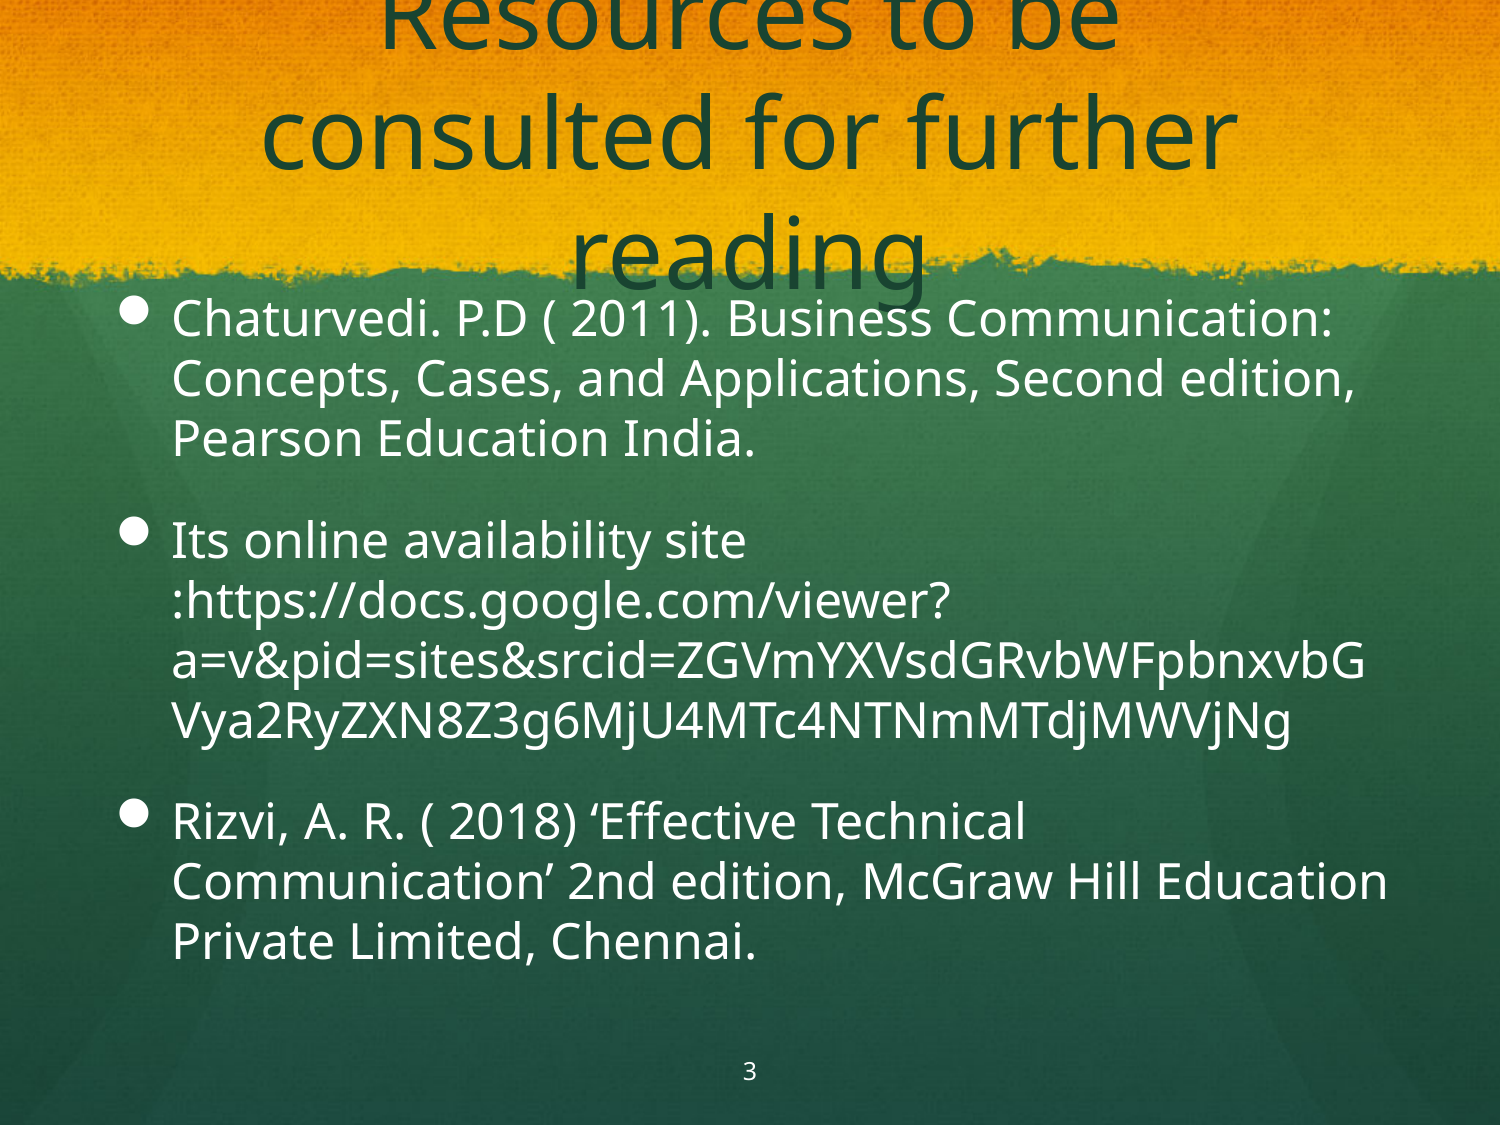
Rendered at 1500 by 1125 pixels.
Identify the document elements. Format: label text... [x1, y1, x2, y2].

slide_number 3 [706, 1042, 794, 1103]
title Resources to be consulted for further reading [125, 13, 1375, 246]
list Chaturvedi. P.D ( 2011). Business Communication: Concepts, Cases, and Applications, Second edition, Pearson Education India. Its online availability site :https://docs.google.com/viewer?a=v&pid=sites&srcid=ZGVmYXVsdGRvbWFpbnxvbG Vya2RyZXN8Z3g6MjU4MTc4NTNmMTdjMWVjNg Rizvi, A. R. ( 2018) ‘Effective Technical Communication’ 2nd edition, McGraw Hill Education Private Limited, Chennai. [100, 278, 1412, 1059]
picture [0, 0, 1500, 1125]
